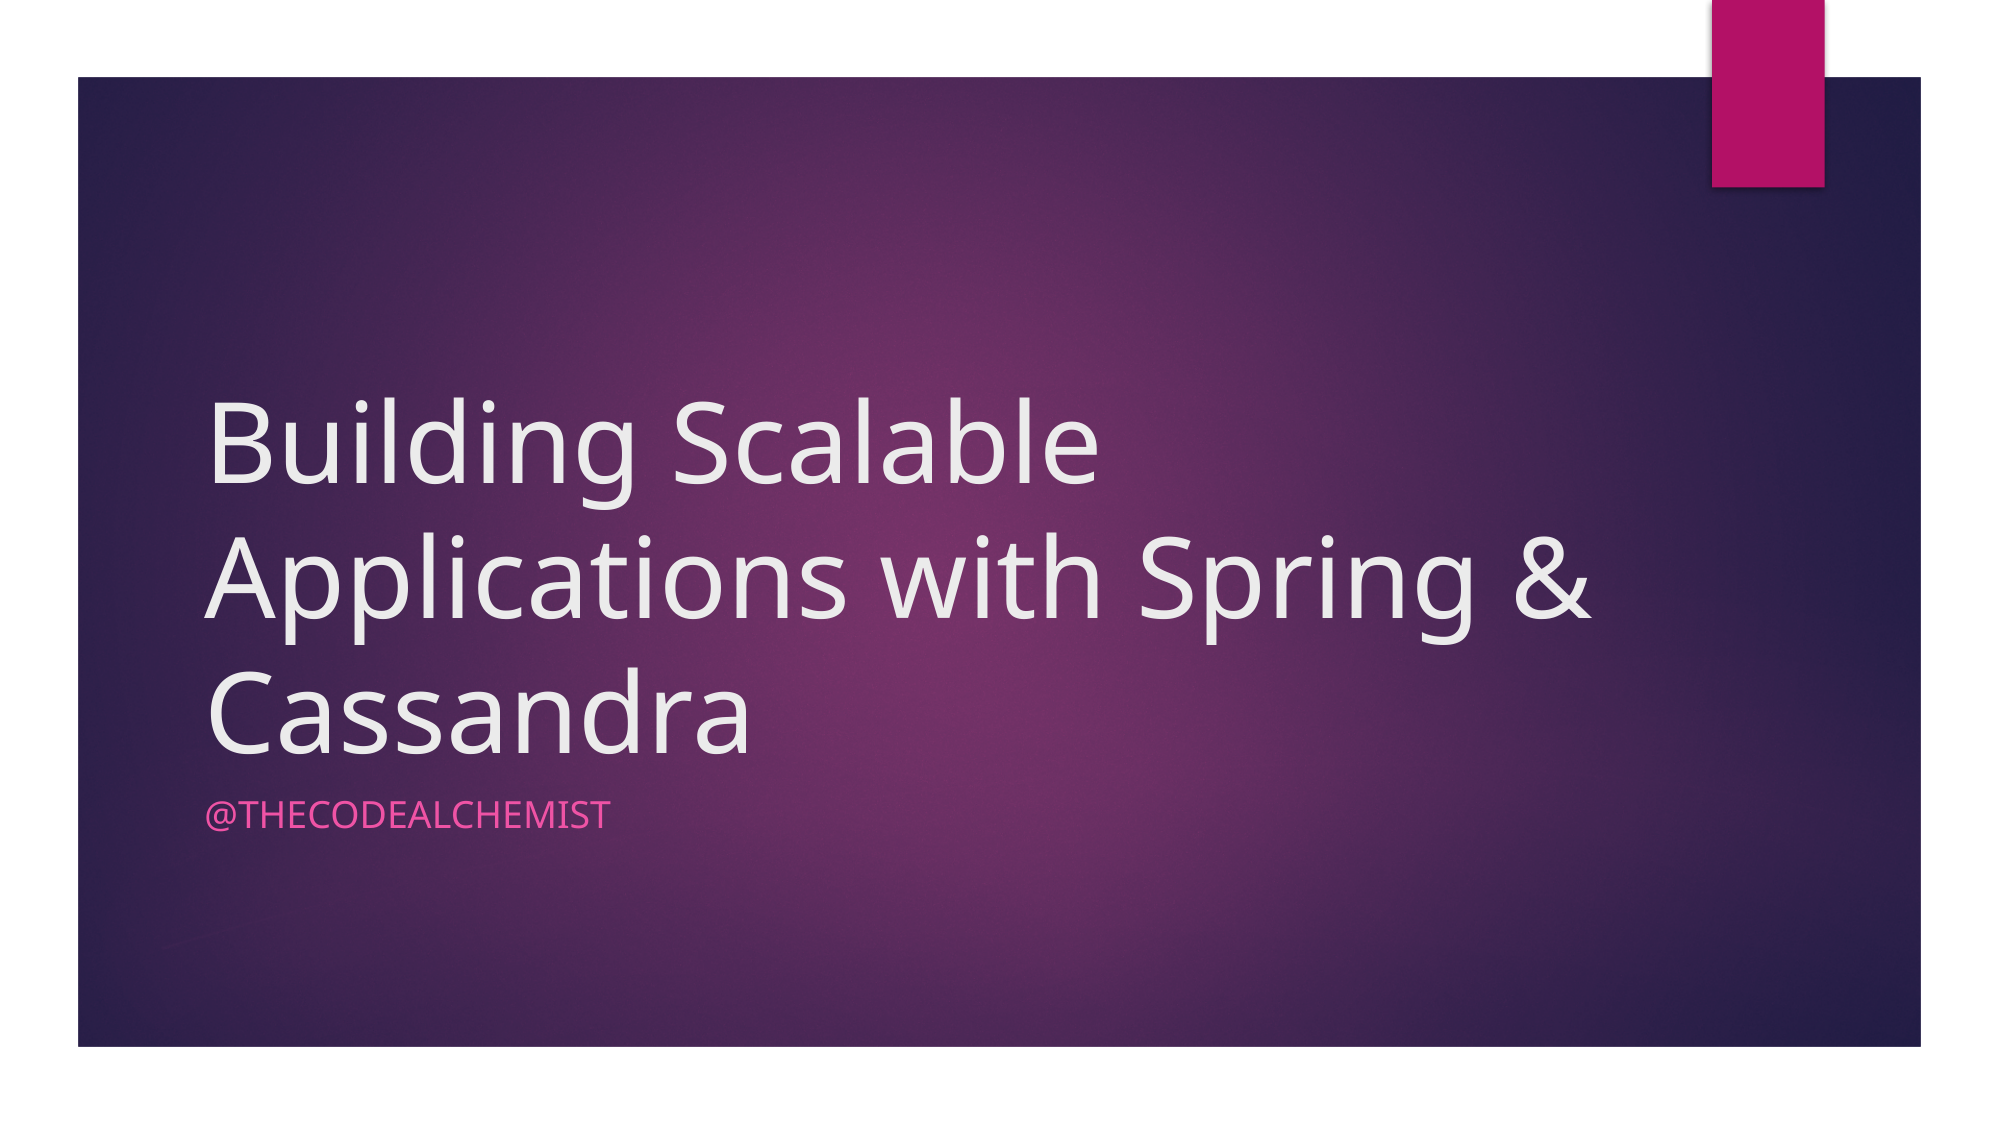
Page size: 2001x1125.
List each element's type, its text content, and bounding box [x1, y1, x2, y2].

subtitle @thecodealchemist [189, 783, 1638, 925]
title Building Scalable Applications with Spring & Cassandra [189, 344, 1638, 783]
